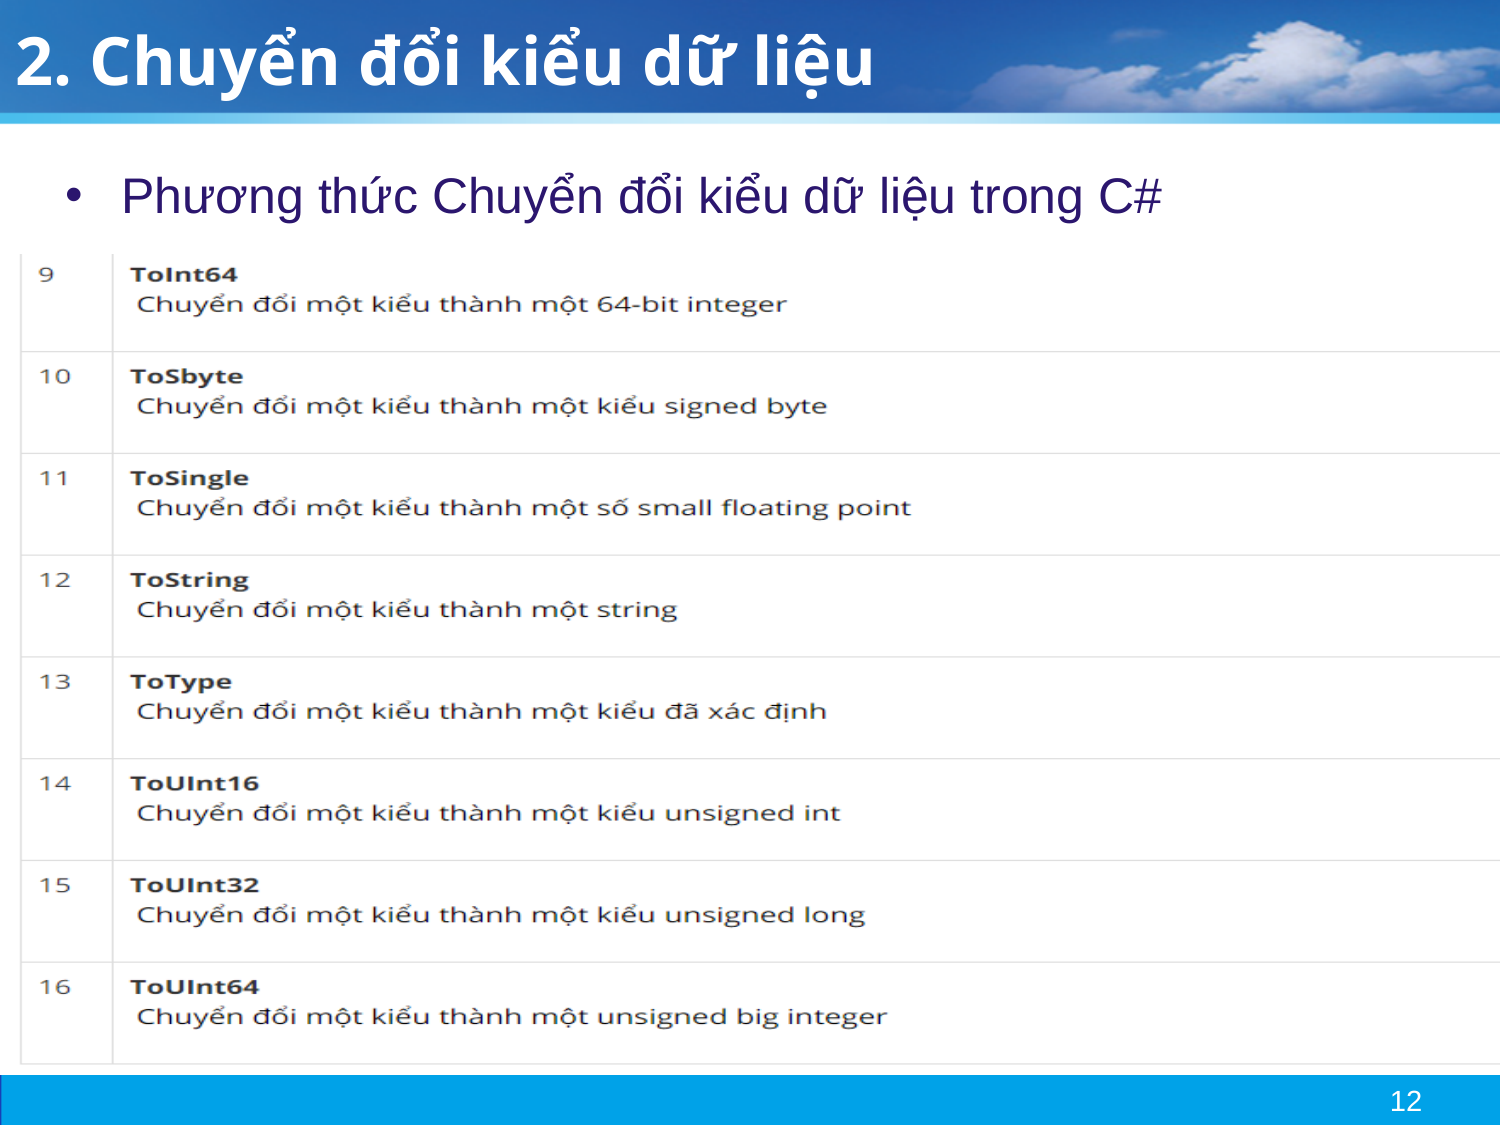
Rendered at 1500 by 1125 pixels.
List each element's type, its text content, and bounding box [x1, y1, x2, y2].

title 2. Chuyển đổi kiểu dữ liệu [0, 12, 1475, 105]
text_box Phương thức Chuyển đổi kiểu dữ liệu trong C# [44, 149, 1476, 238]
picture [0, 1, 1500, 1125]
slide_number 12 [1087, 1083, 1438, 1125]
